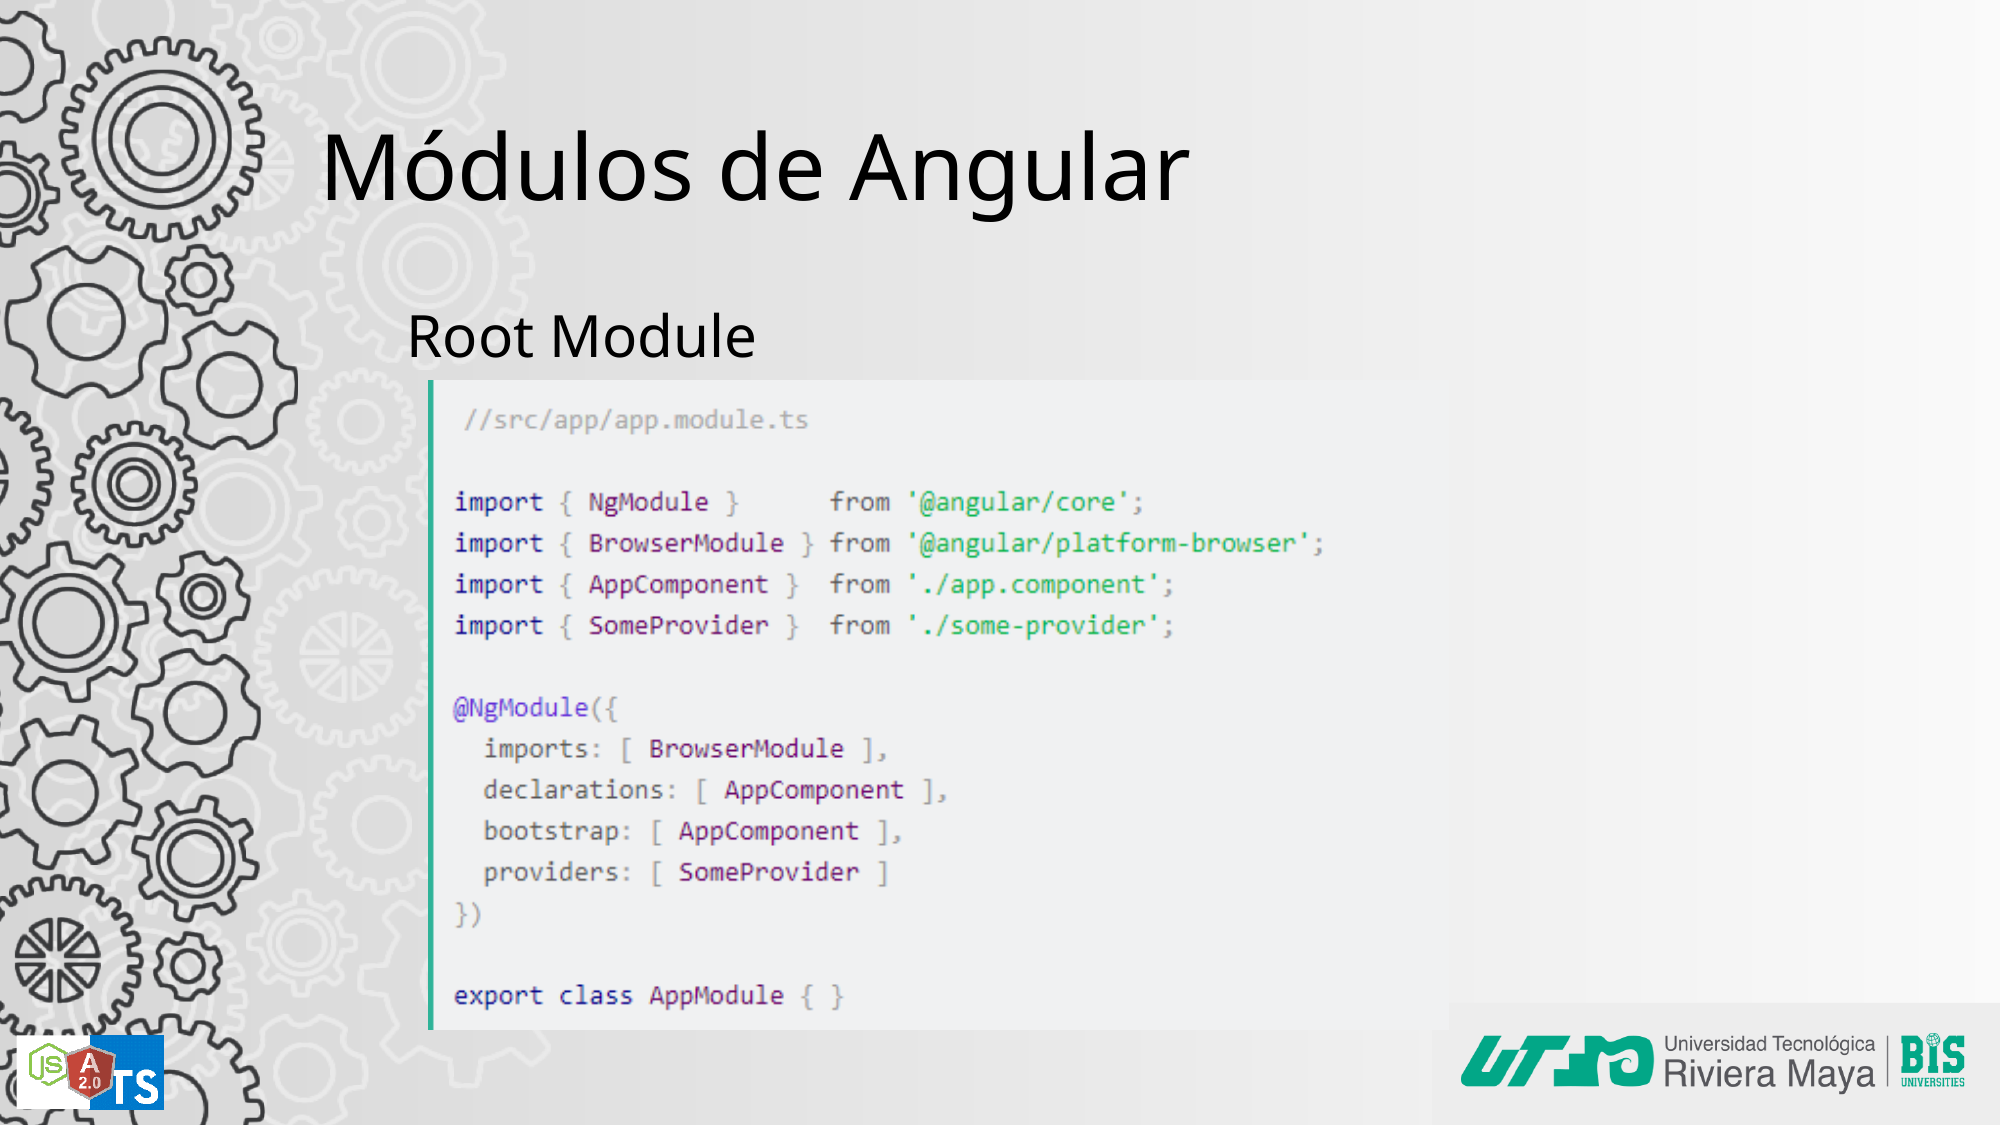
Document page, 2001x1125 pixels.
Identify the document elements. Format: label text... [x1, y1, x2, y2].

picture [0, 12, 298, 1125]
picture [427, 380, 1449, 1030]
title Módulos de Angular [304, 61, 1863, 279]
list Root Module [391, 299, 1863, 959]
picture [1460, 1030, 1966, 1096]
